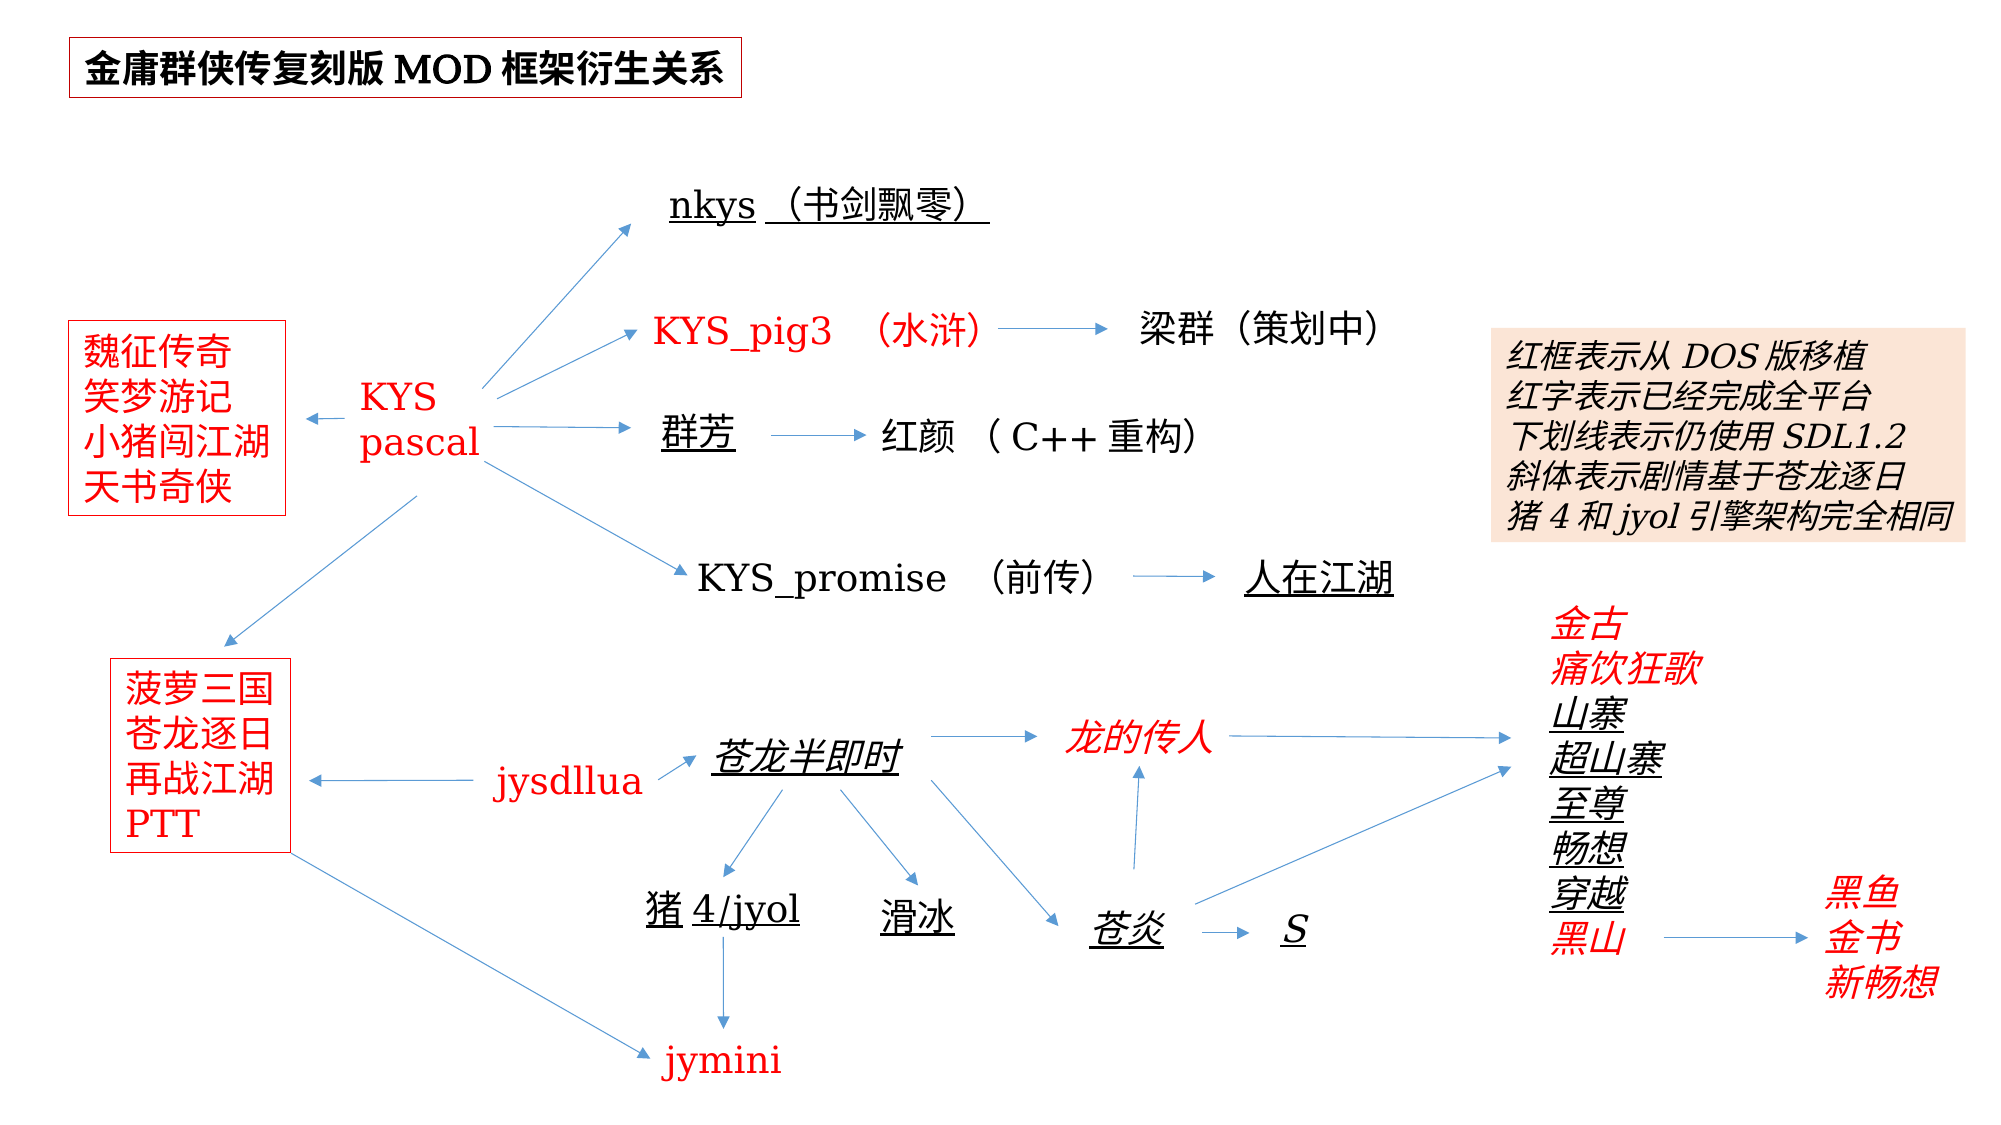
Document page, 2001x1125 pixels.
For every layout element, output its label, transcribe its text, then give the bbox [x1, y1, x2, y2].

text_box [482, 223, 632, 389]
text_box KYS pascal [344, 365, 495, 471]
text_box 苍龙半即时 [696, 725, 914, 786]
text_box 苍炎 [1074, 898, 1180, 958]
text_box 金古 痛饮狂歌 山寨 超山寨 至尊 畅想 穿越 黑山 [1534, 592, 1715, 968]
text_box jymini [650, 1028, 797, 1089]
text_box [1195, 766, 1512, 905]
text_box jysdllua [481, 749, 659, 810]
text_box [484, 461, 688, 576]
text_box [497, 330, 659, 399]
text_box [723, 789, 783, 878]
text_box S [1265, 905, 1321, 958]
text_box 群芳 [646, 401, 752, 461]
text_box nkys（书剑飘零） [654, 173, 1006, 234]
text_box 梁群（策划中） [1124, 297, 1418, 358]
text_box 滑冰 [865, 885, 971, 946]
text_box 魏征传奇 笑梦游记 小猪闯江湖 天书奇侠 [68, 320, 286, 516]
text_box 人在江湖 [1229, 546, 1410, 606]
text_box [931, 780, 1059, 927]
text_box 猪4/jyol [658, 877, 816, 937]
text_box KYS_promise （前传） [681, 546, 1134, 606]
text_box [224, 495, 417, 647]
text_box 红颜 （C++重构） [866, 405, 1235, 465]
text_box 金庸群侠传复刻版MOD框架衍生关系 [69, 37, 742, 98]
text_box 黑鱼 金书 新畅想 [1809, 862, 1952, 1012]
text_box 红框表示从DOS版移植 红字表示已经完成全平台 下划线表示仍使用SDL1.2 斜体表示剧情基于苍龙逐日 猪4和jyol引擎架构完全相同 [1491, 327, 1966, 543]
text_box KYS_pig3 （水浒） [637, 299, 1019, 360]
text_box 菠萝三国 苍龙逐日 再战江湖 PTT [110, 658, 291, 853]
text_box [840, 789, 919, 886]
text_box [291, 853, 658, 1060]
text_box 龙的传人 [1049, 706, 1230, 766]
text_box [1133, 766, 1140, 870]
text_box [647, 755, 696, 781]
